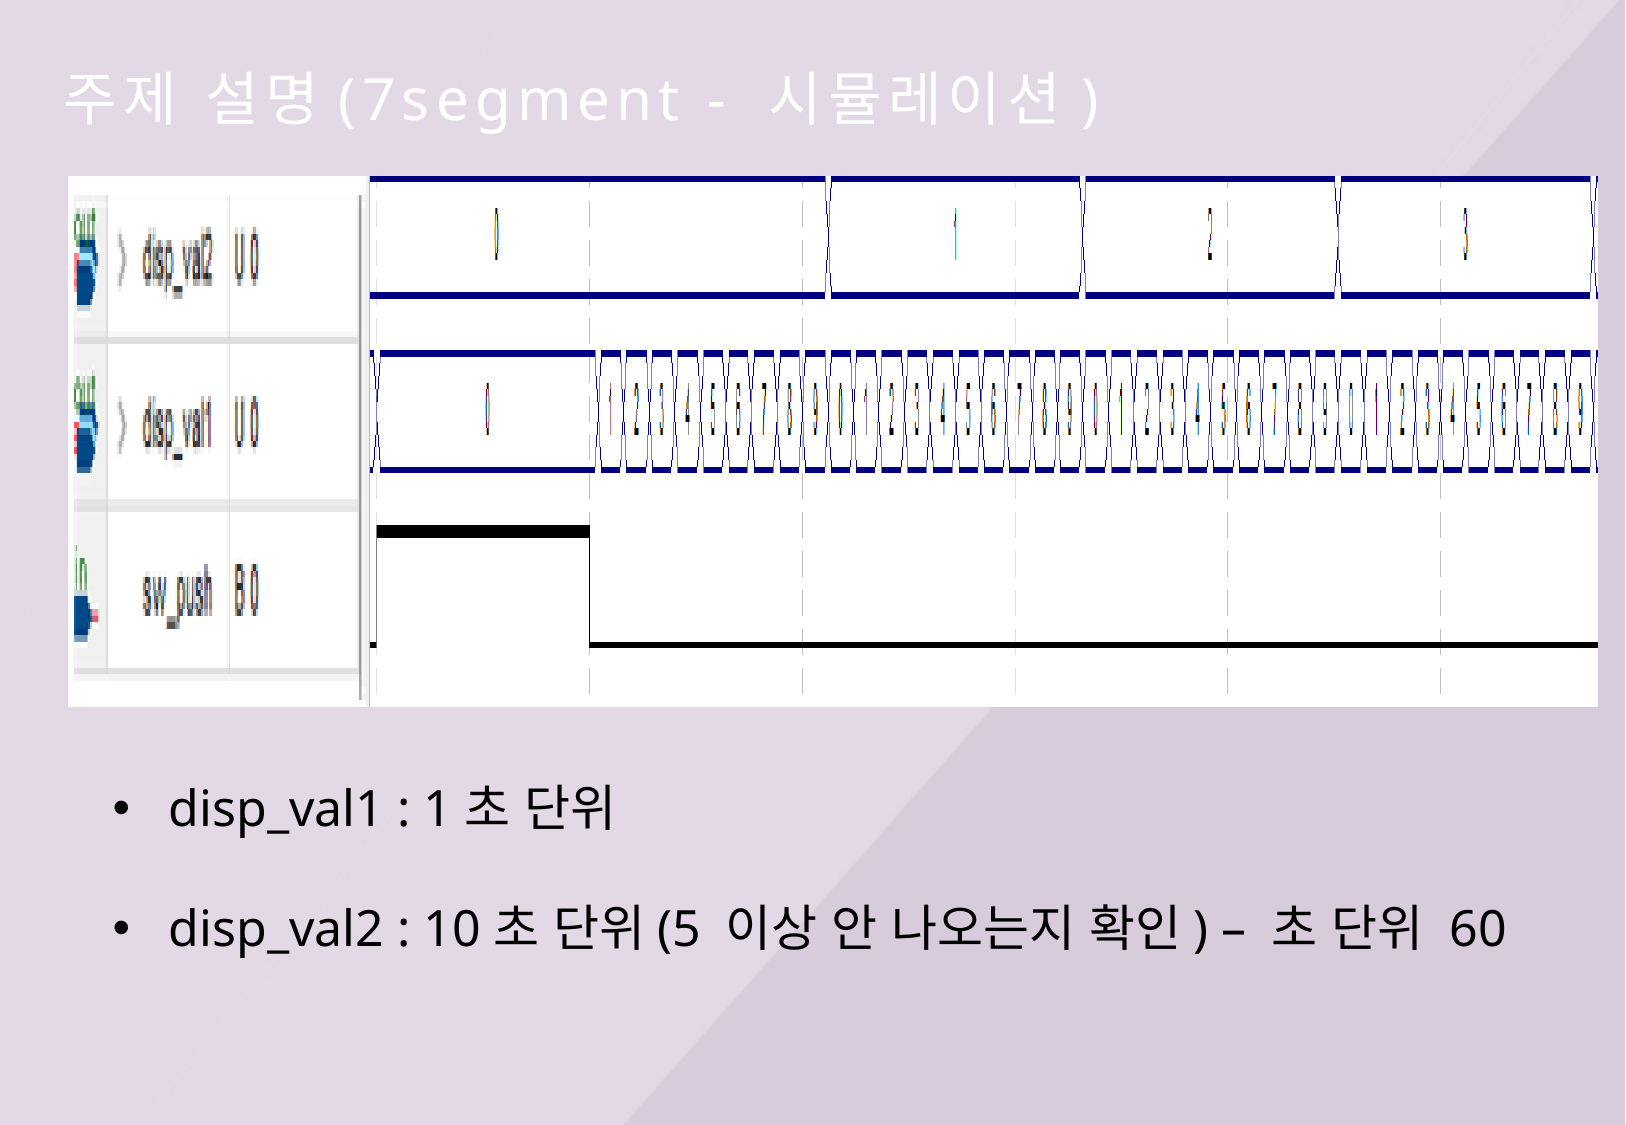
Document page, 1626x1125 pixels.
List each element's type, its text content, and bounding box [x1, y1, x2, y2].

picture [0, 0, 1626, 1125]
text_box disp_val1 : 1초 단위 disp_val2 : 10초 단위(5 이상 안 나오는지 확인) – 초 단위 60 [97, 769, 1528, 1025]
text_box 주제 설명(7segment - 시뮬레이션) [48, 54, 1146, 140]
